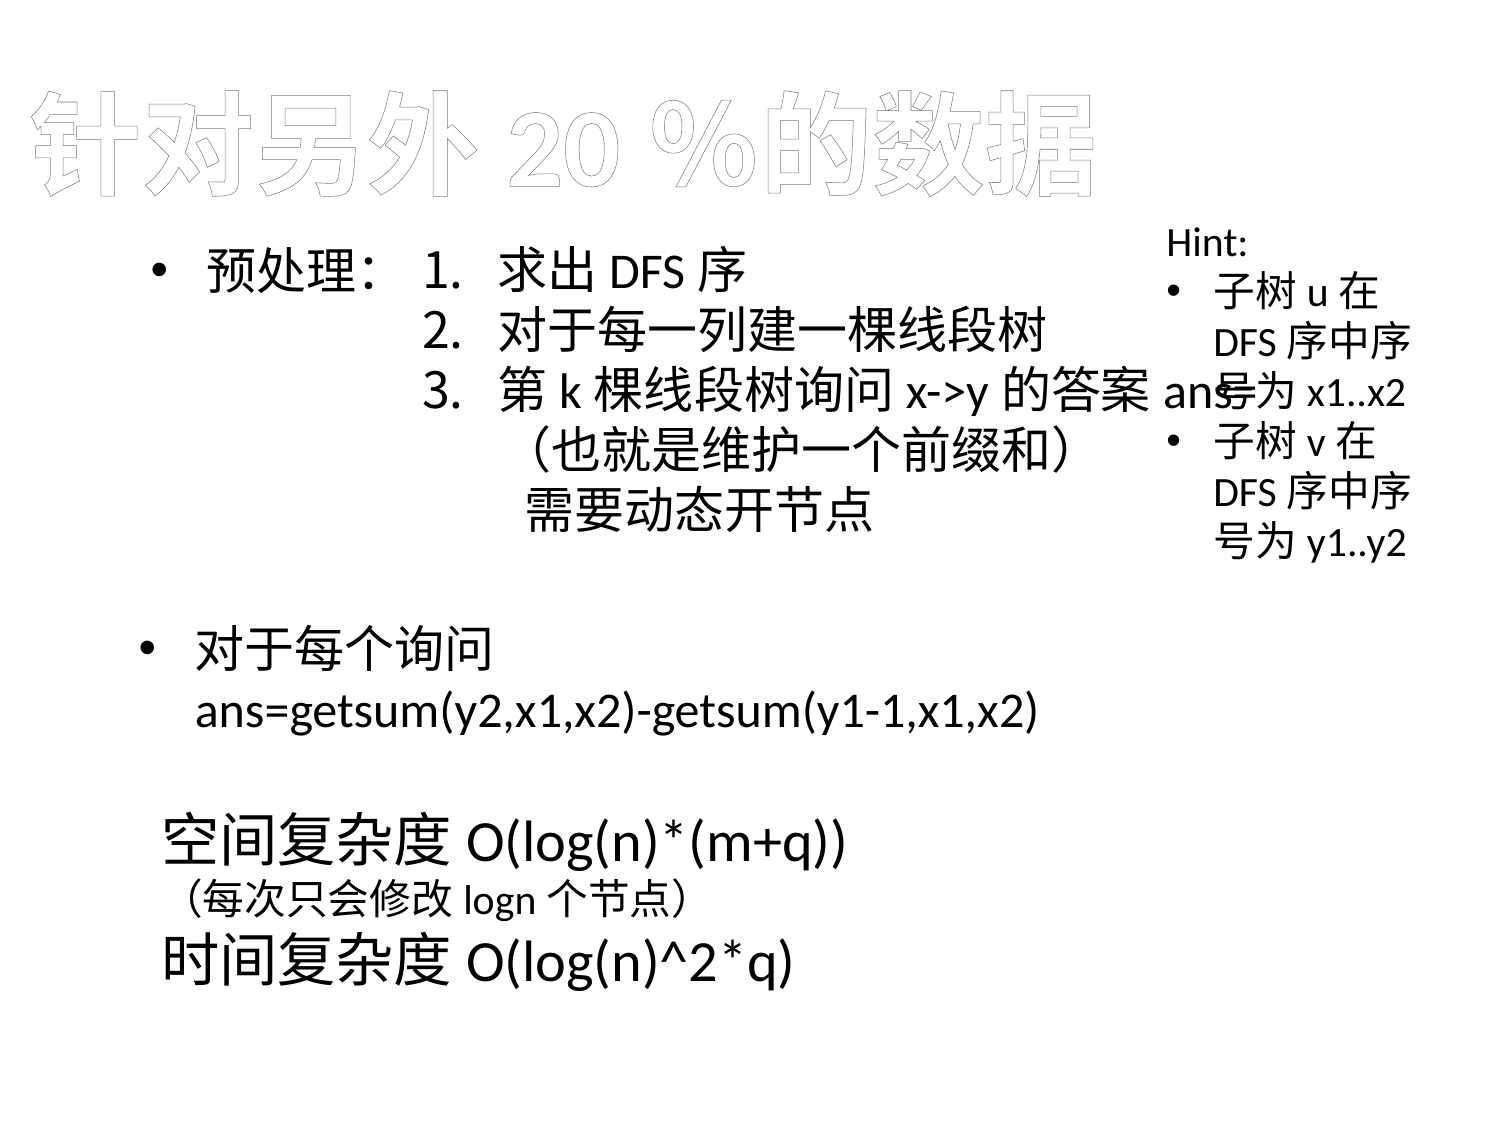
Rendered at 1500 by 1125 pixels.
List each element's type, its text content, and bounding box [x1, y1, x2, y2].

text_box 空间复杂度O(log(n)*(m+q)) （每次只会修改logn个节点） 时间复杂度O(log(n)^2*q) [146, 795, 926, 1001]
text_box 对于每个询问 ans=getsum(y2,x1,x2)-getsum(y1-1,x1,x2) [123, 609, 1058, 745]
text_box 针对另外20％的数据 [14, 66, 1113, 217]
text_box Hint: 子树u在DFS序中序号为x1..x2 子树v在DFS序中序号为y1..y2 [1151, 207, 1459, 573]
text_box 预处理： [135, 231, 408, 307]
